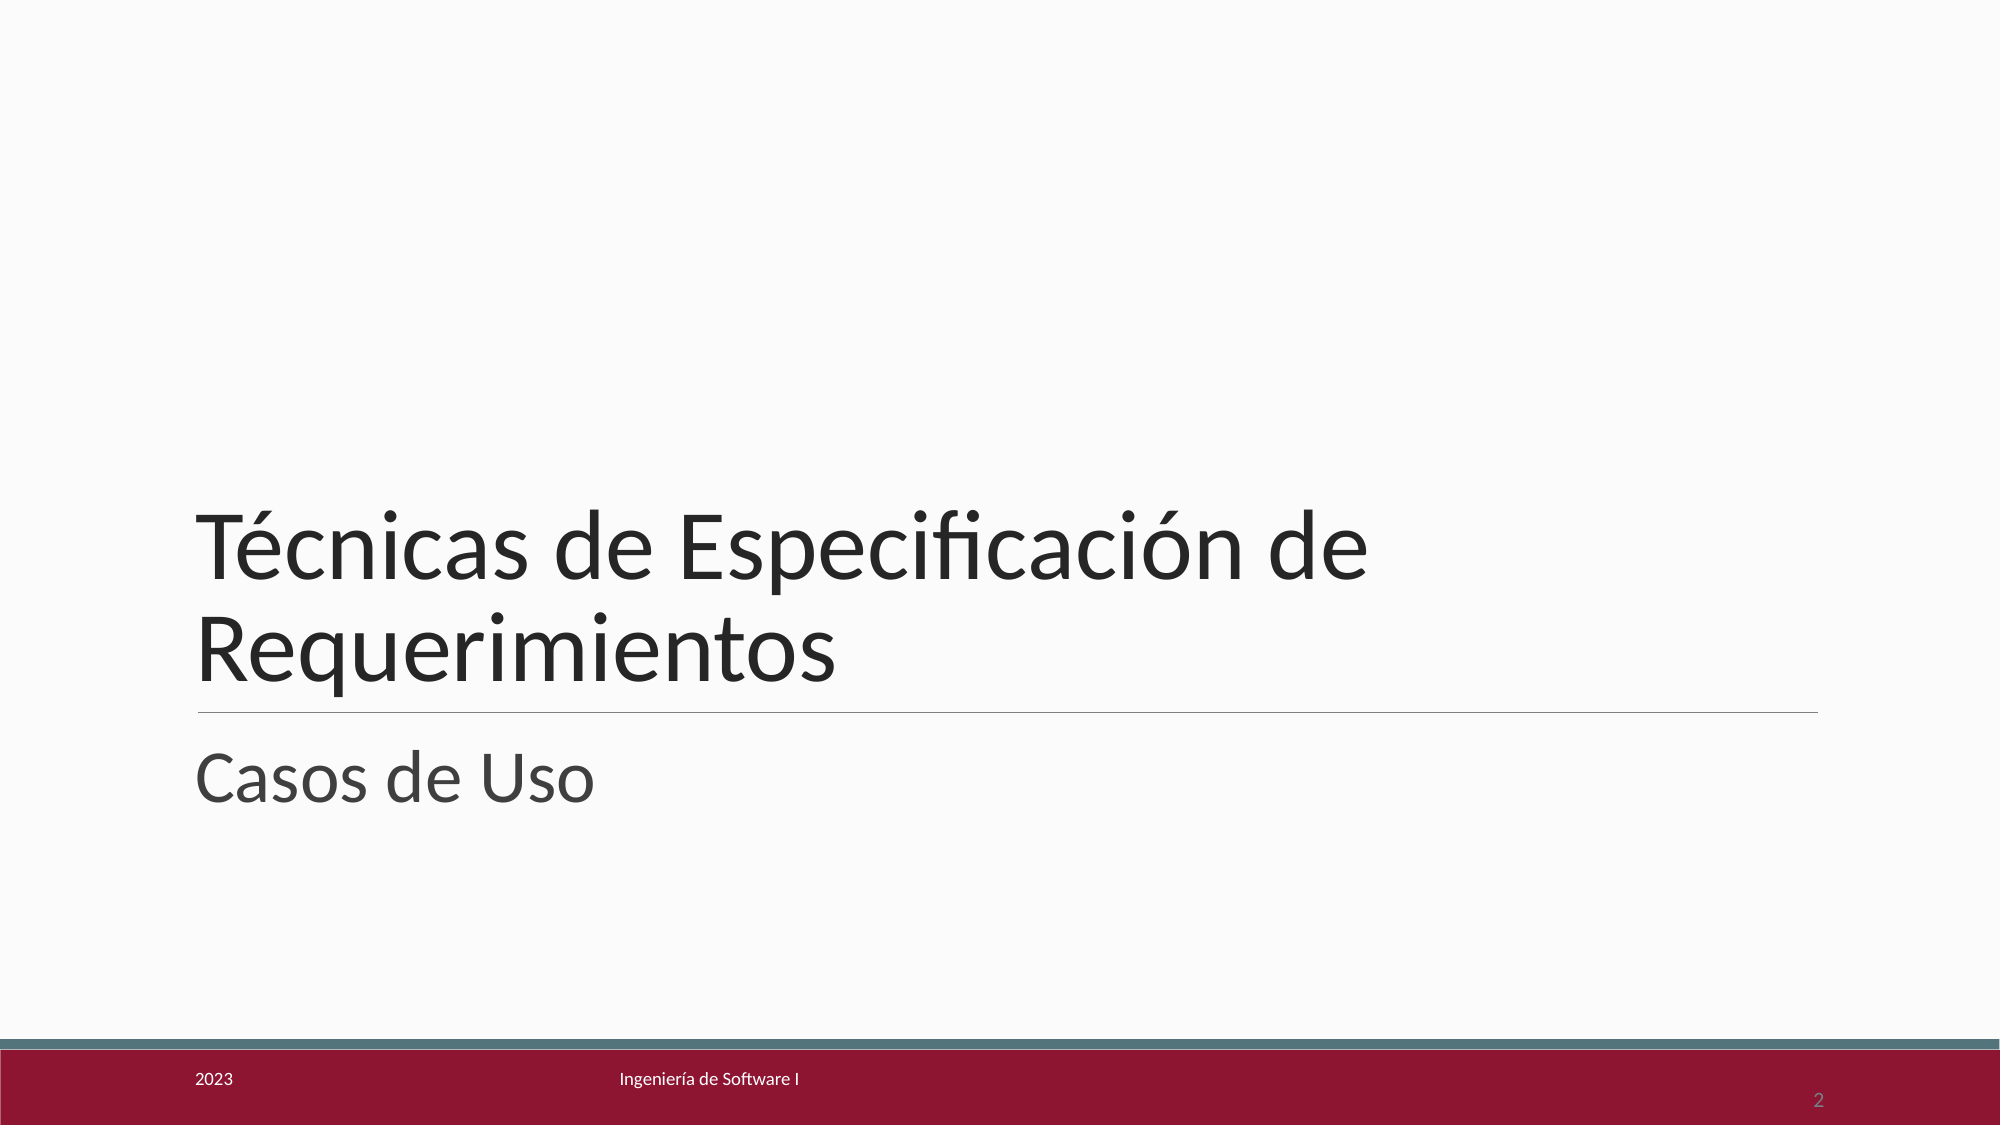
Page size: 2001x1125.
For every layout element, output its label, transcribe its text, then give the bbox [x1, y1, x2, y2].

list Casos de Uso [180, 730, 1830, 918]
slide_number 2 [1624, 1059, 1840, 1120]
footer Ingeniería de Software I [604, 1059, 1396, 1120]
slide_number 2023 [180, 1059, 586, 1120]
title Técnicas de Especificación de Requerimientos [180, 124, 1830, 710]
